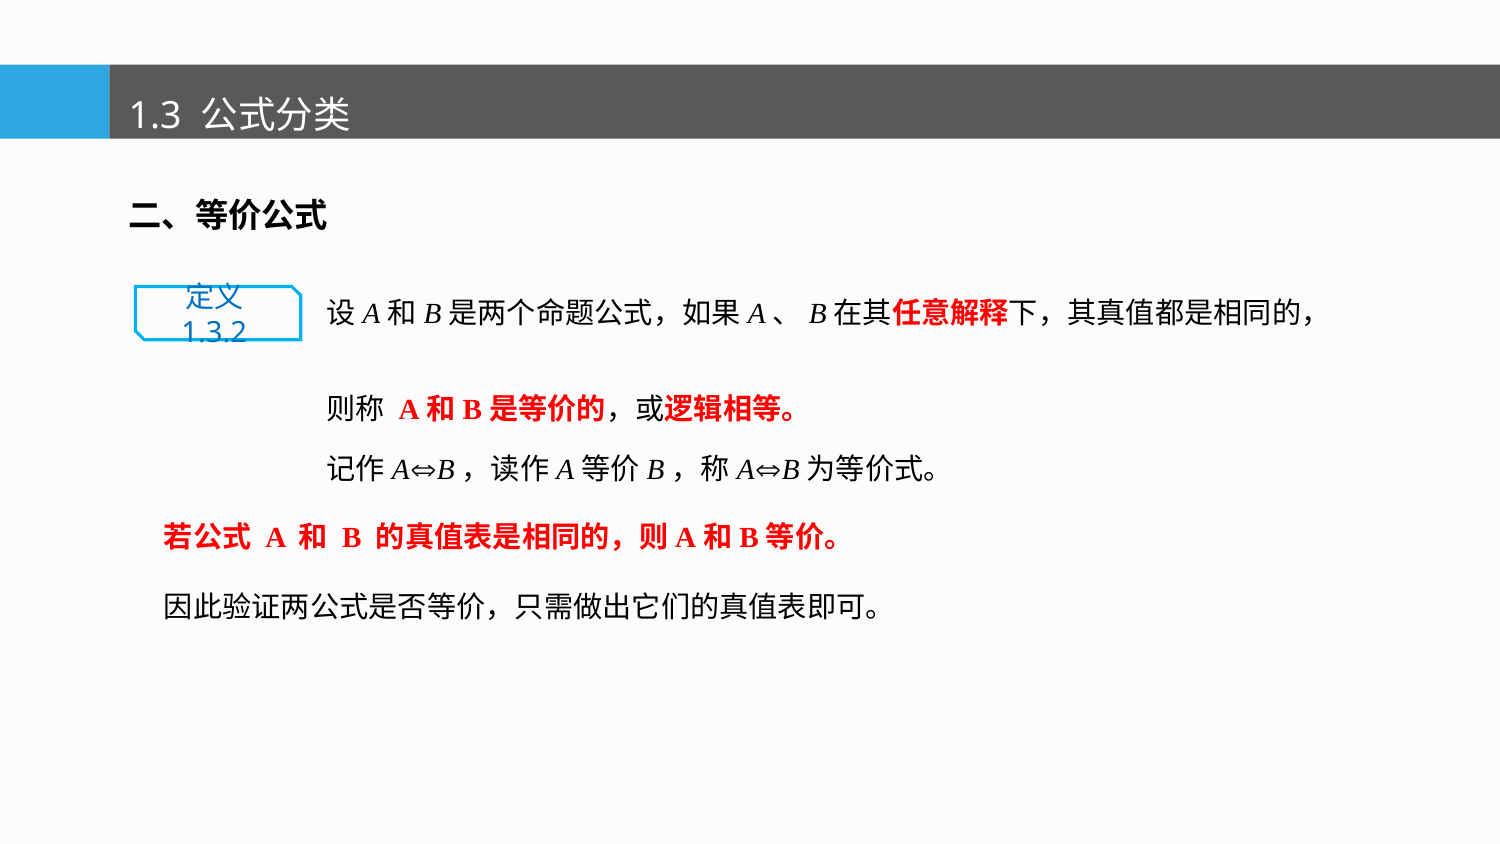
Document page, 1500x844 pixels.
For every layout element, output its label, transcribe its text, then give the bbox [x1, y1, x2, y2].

text_box [0, 64, 108, 140]
text_box 定义1.3.2 [134, 285, 302, 341]
text_box 二、等价公式 [113, 166, 1283, 246]
text_box 若公式 A 和 B 的真值表是相同的，则A和B等价。 因此验证两公式是否等价，只需做出它们的真值表即可。 [149, 511, 1341, 631]
text_box 1.3 公式分类 [114, 52, 732, 144]
text_box 设A和B是两个命题公式，如果A、B在其任意解释下，其真值都是相同的， 则称 A和B是等价的，或逻辑相等。 记作AB，读作A等价B，称AB为等价式。 [311, 274, 1341, 511]
text_box [108, 64, 114, 140]
text_box [732, 64, 1500, 140]
